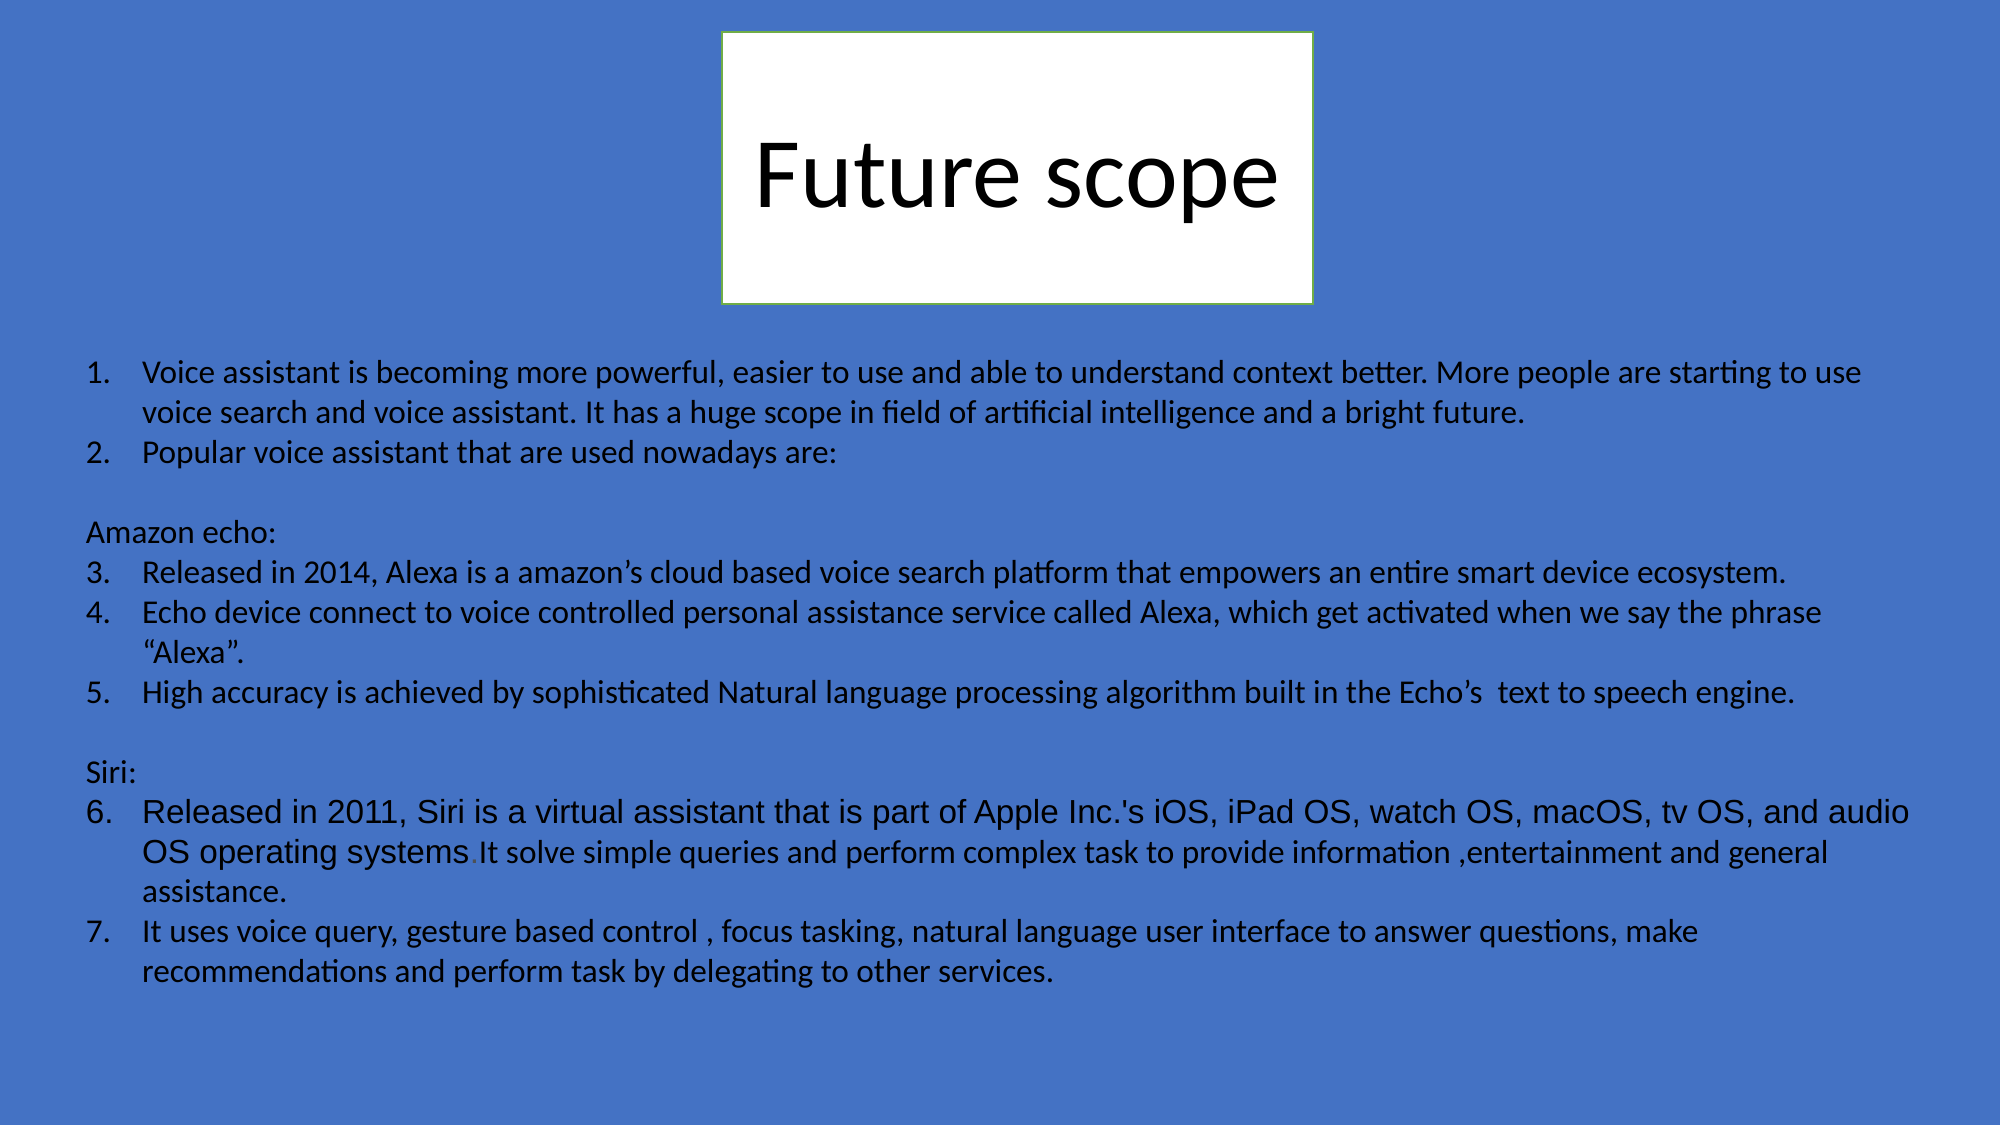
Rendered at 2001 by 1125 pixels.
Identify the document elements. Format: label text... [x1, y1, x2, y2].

text_box Voice assistant is becoming more powerful, easier to use and able to understand context better. More people are starting to use voice search and voice assistant. It has a huge scope in field of artificial intelligence and a bright future. Popular voice assistant that are used nowadays are: Amazon echo: Released in 2014, Alexa is a amazon’s cloud based voice search platform that empowers an entire smart device ecosystem. Echo device connect to voice controlled personal assistance service called Alexa, which get activated when we say the phrase “Alexa”. High accuracy is achieved by sophisticated Natural language processing algorithm built in the Echo’s text to speech engine. Siri: Released in 2011, Siri is a virtual assistant that is part of Apple Inc.'s iOS, iPad OS, watch OS, macOS, tv OS, and audio OS operating systems.It solve simple queries and perform complex task to provide information ,entertainment and general assistance. It uses voice query, gesture based control , focus tasking, natural language user interface to answer questions, make recommendations and perform task by delegating to other services. [70, 343, 1946, 1057]
text_box Future scope [721, 31, 1314, 305]
